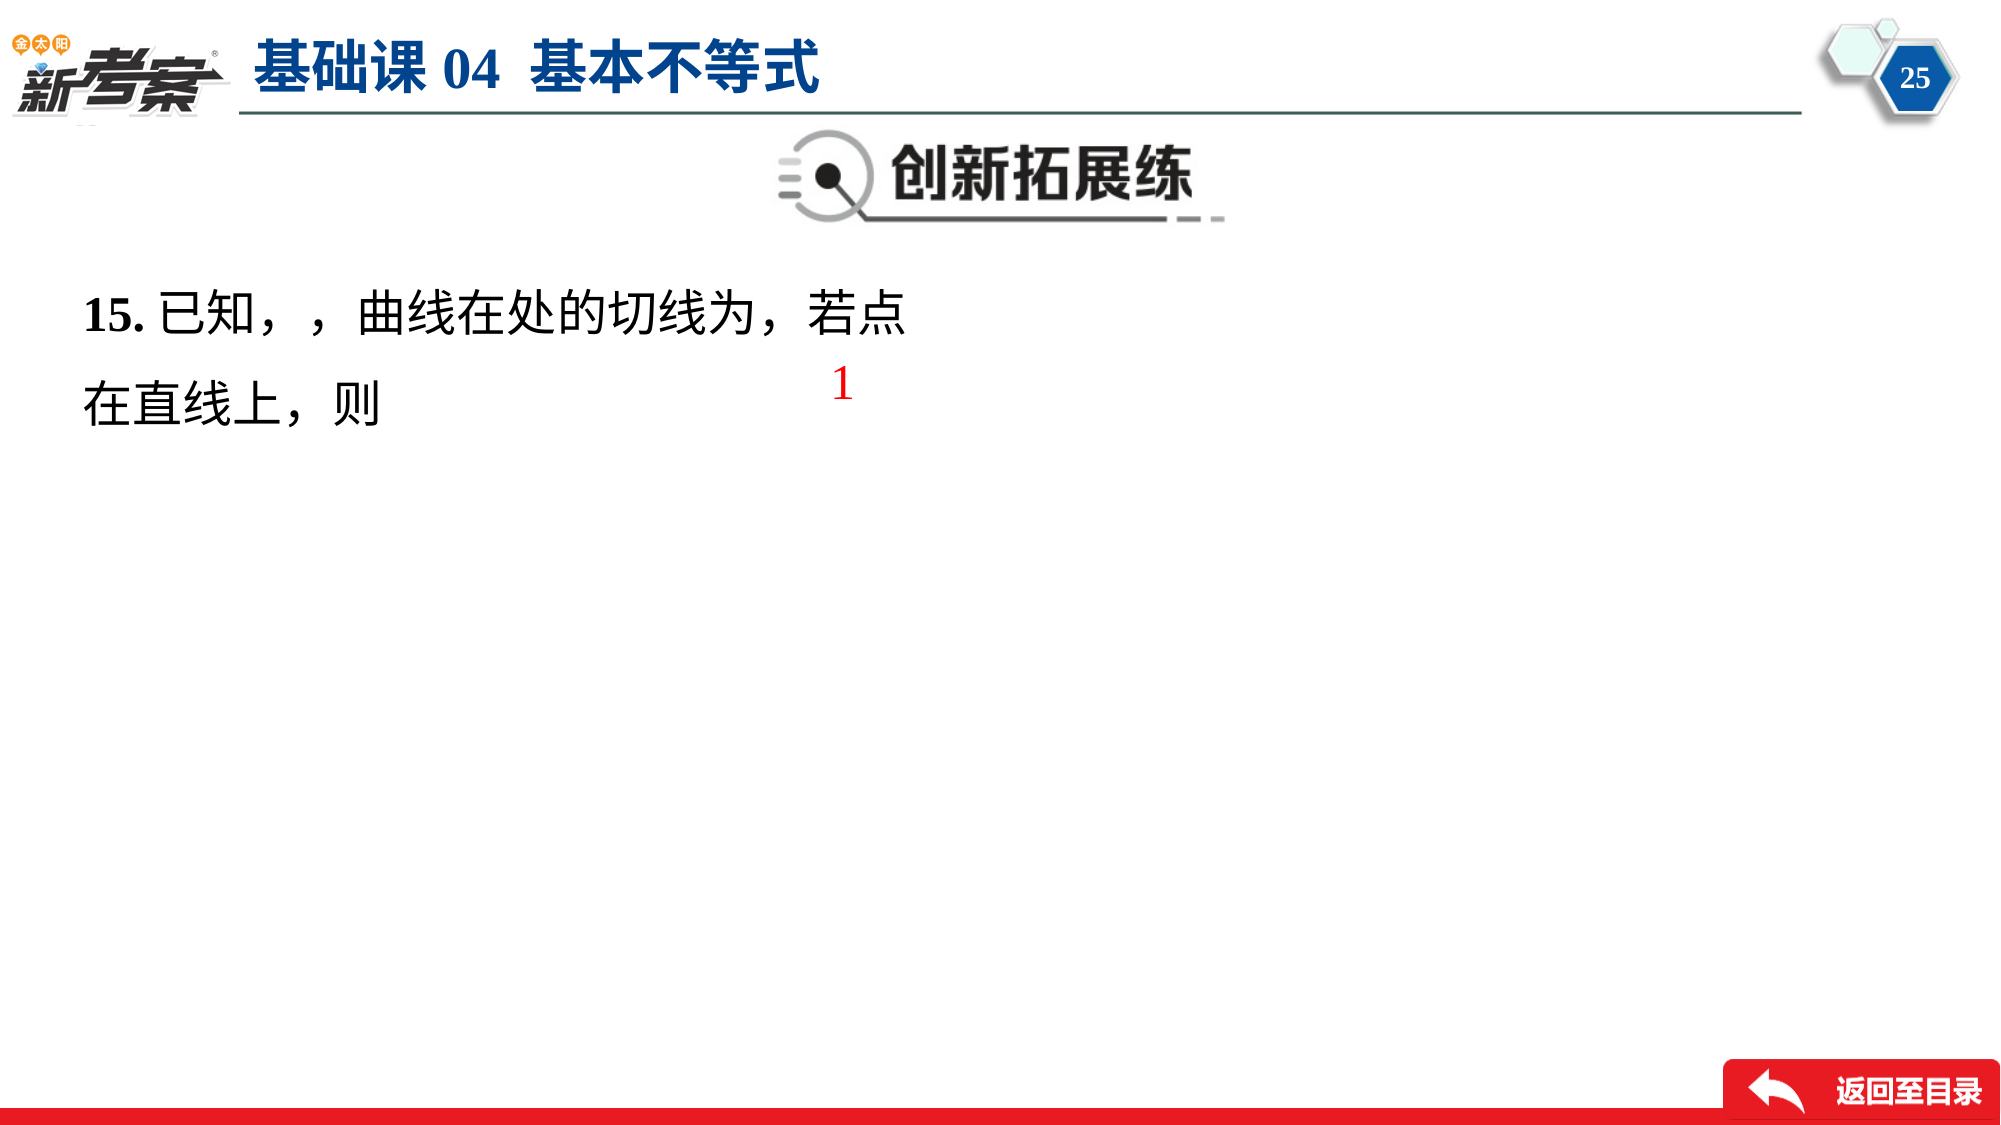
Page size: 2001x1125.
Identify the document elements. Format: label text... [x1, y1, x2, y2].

text_box 1 [812, 349, 874, 408]
picture [0, 0, 2001, 1125]
